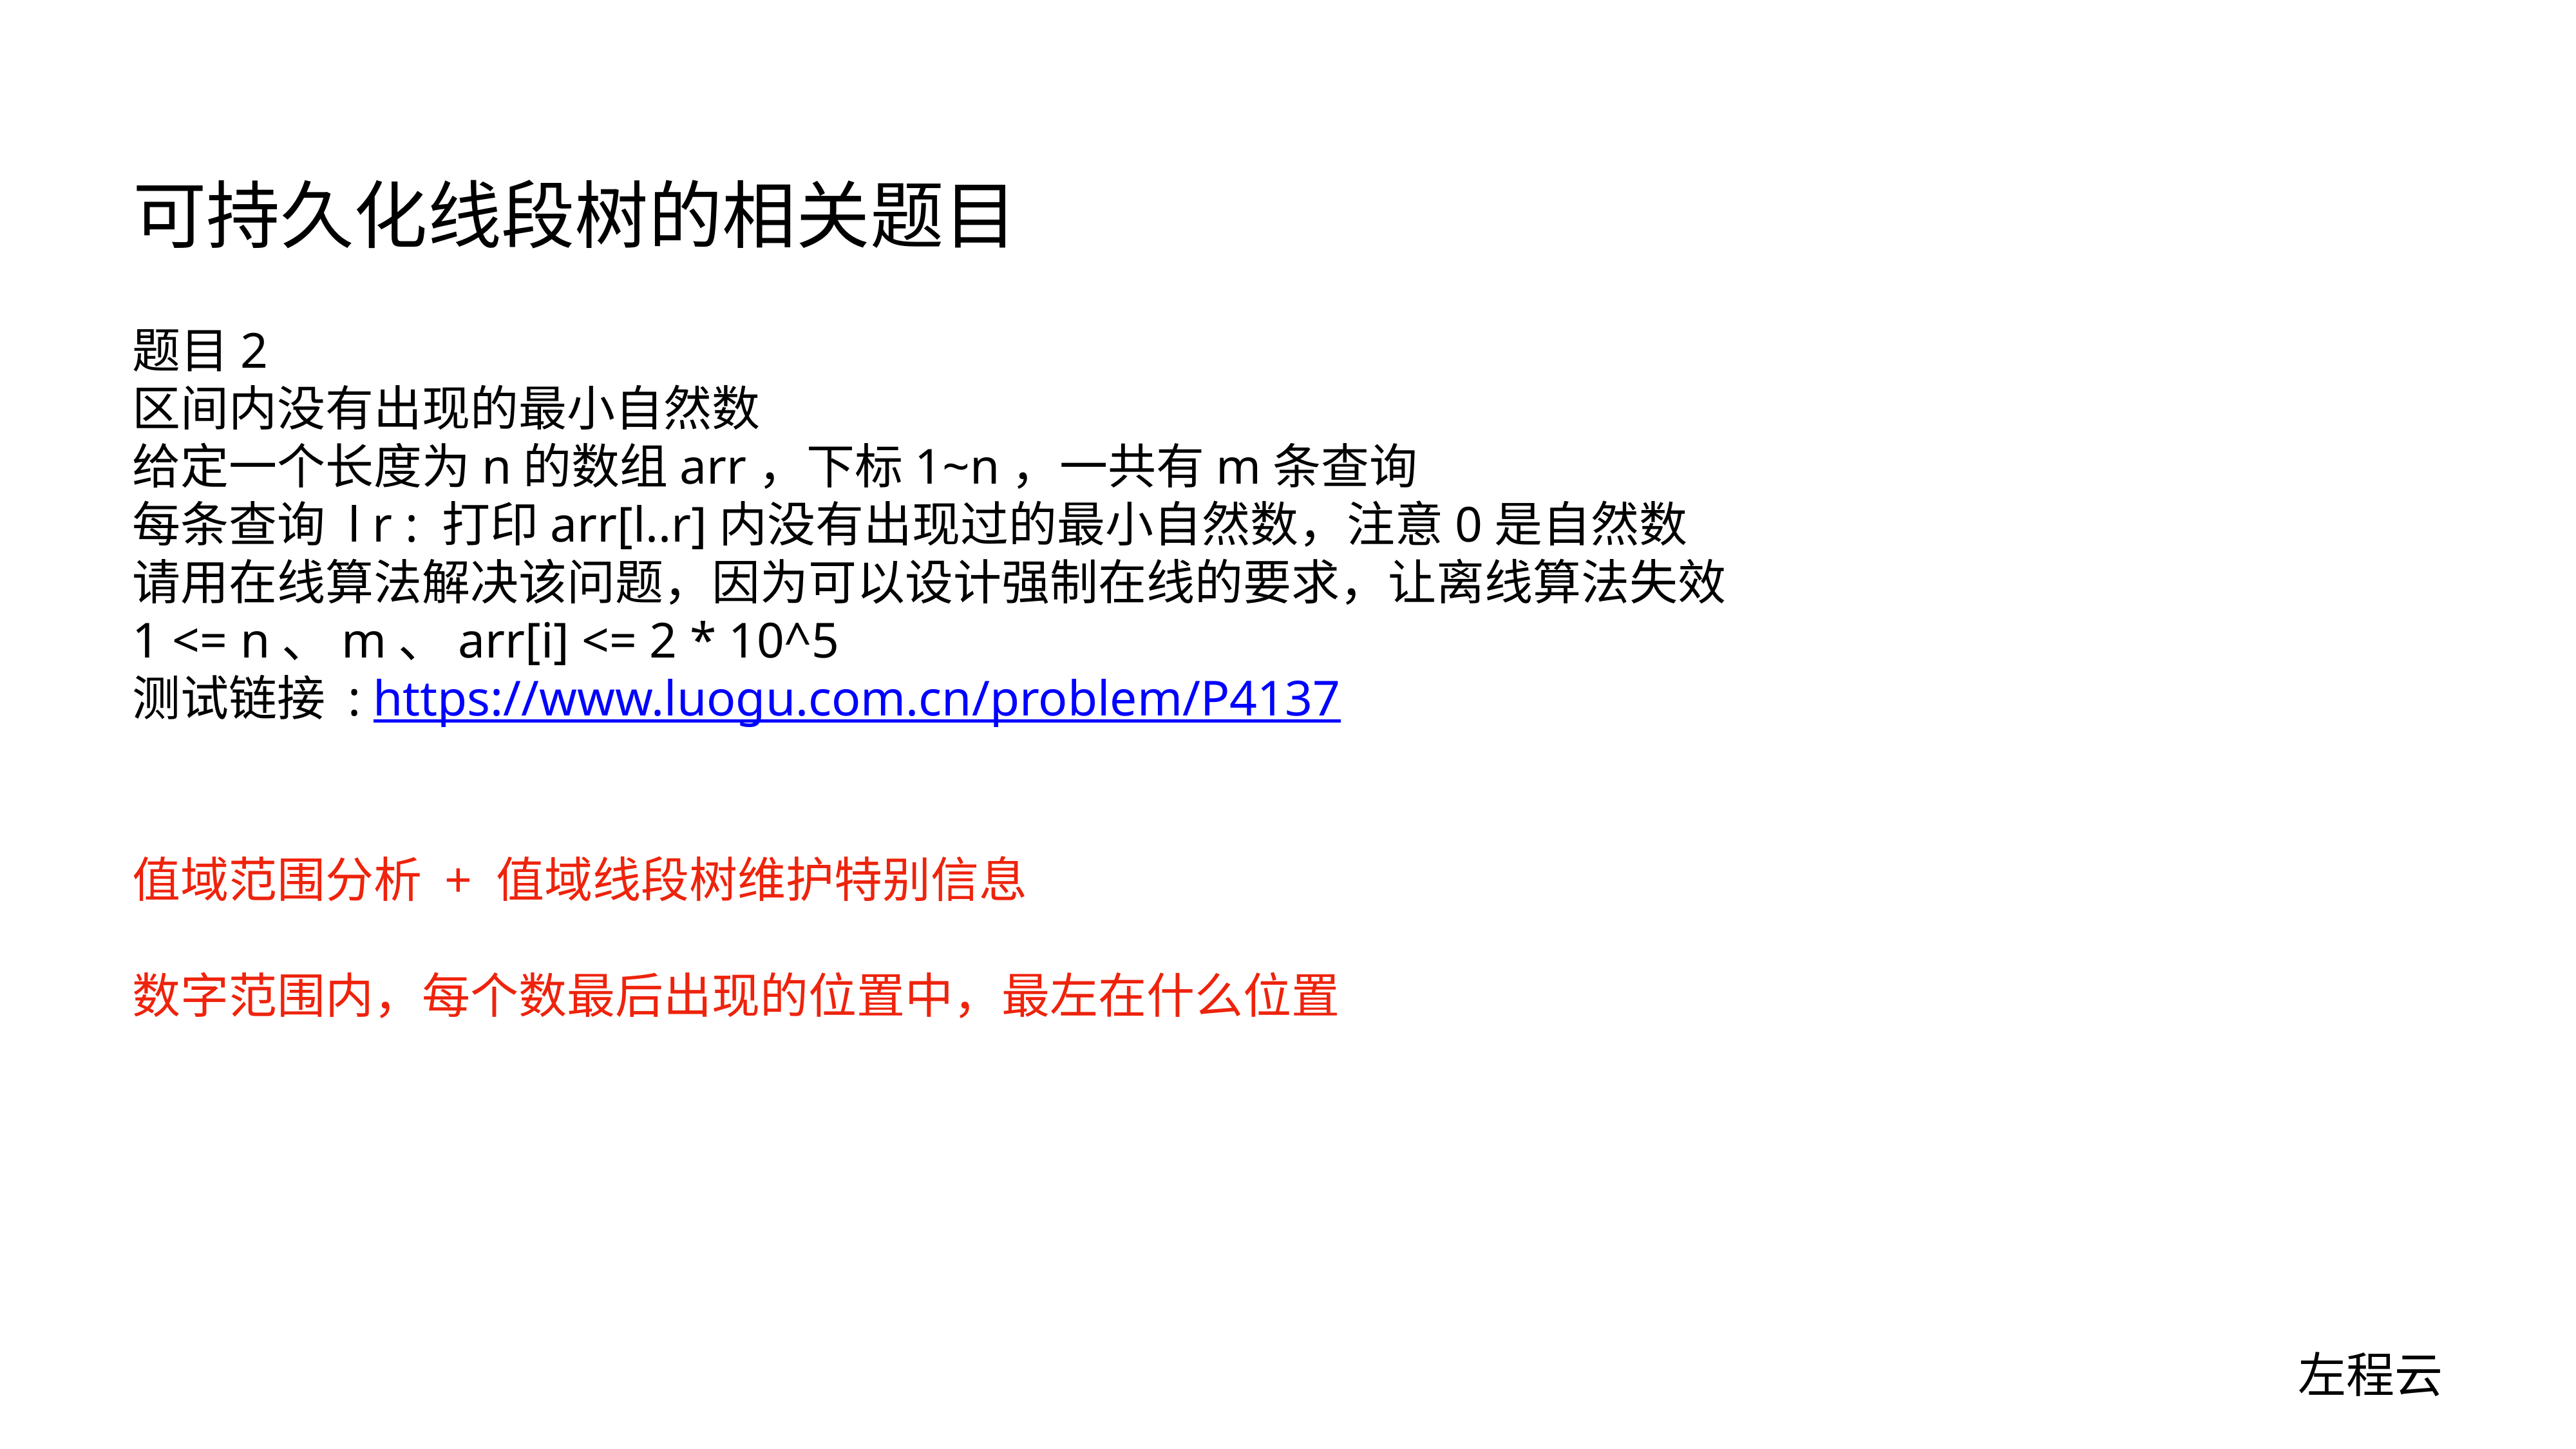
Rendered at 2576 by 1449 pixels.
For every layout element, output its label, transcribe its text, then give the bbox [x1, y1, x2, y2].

title 可持久化线段树的相关题目 [127, 48, 2449, 263]
text_box 题目2 区间内没有出现的最小自然数 给定一个长度为n的数组arr，下标1~n，一共有m条查询 每条查询 l r : 打印arr[l..r]内没有出现过的最小自然数，注意0是自然数 请用在线算法解决该问题，因为可以设计强制在线的要求，让离线算法失效 1 <= n、m、arr[i] <= 2 * 10^5 测试链接 : https://www.luogu.com.cn/problem/P4137 值域范围分析 + 值域线段树维护特别信息 数字范围内，每个数最后出现的位置中，最左在什么位置 [127, 314, 2449, 1304]
text_box 左程云 [127, 1339, 2449, 1408]
